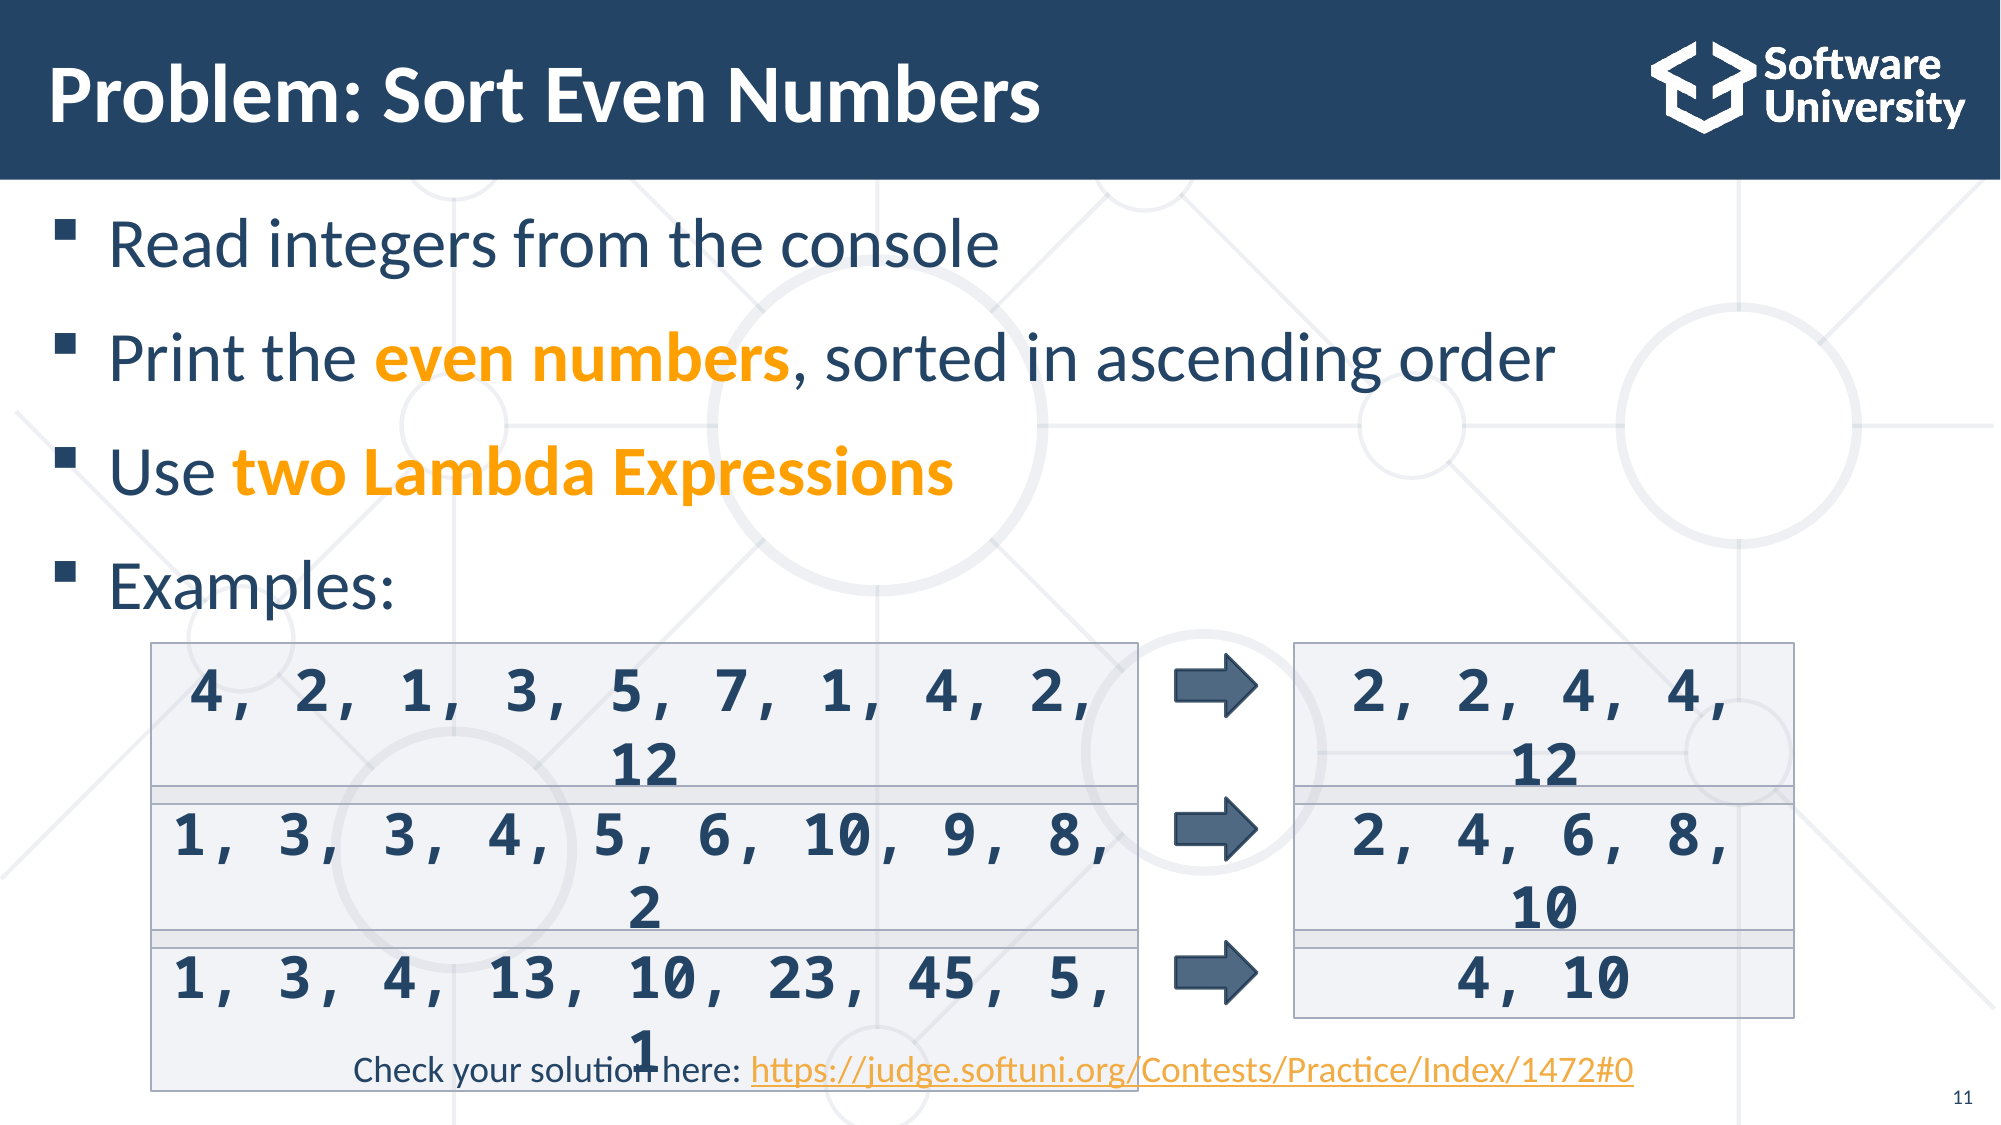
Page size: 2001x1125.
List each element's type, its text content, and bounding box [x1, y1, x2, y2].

text_box 4, 2, 1, 3, 5, 7, 1, 4, 2, 12 [151, 642, 1139, 786]
slide_number 11 [1927, 1067, 1989, 1117]
text_box 4, 10 [1294, 929, 1795, 1018]
title Problem: Sort Even Numbers [31, 16, 1625, 162]
list Read integers from the console Print the even numbers, sorted in ascending order Use two Lambda Expressions Examples: [31, 186, 1968, 1037]
text_box [1173, 939, 1260, 1006]
text_box 1, 3, 3, 4, 5, 6, 10, 9, 8, 2 [151, 786, 1139, 929]
picture [1651, 41, 1966, 134]
text_box [1173, 795, 1260, 863]
text_box Check your solution here: https://judge.softuni.org/Contests/Practice/Index/1472#0 [0, 1037, 1988, 1098]
text_box 2, 2, 4, 4, 12 [1294, 642, 1795, 786]
text_box 1, 3, 4, 13, 10, 23, 45, 5, 1 [151, 929, 1139, 1037]
text_box [1173, 652, 1260, 719]
text_box 2, 4, 6, 8, 10 [1294, 786, 1795, 929]
